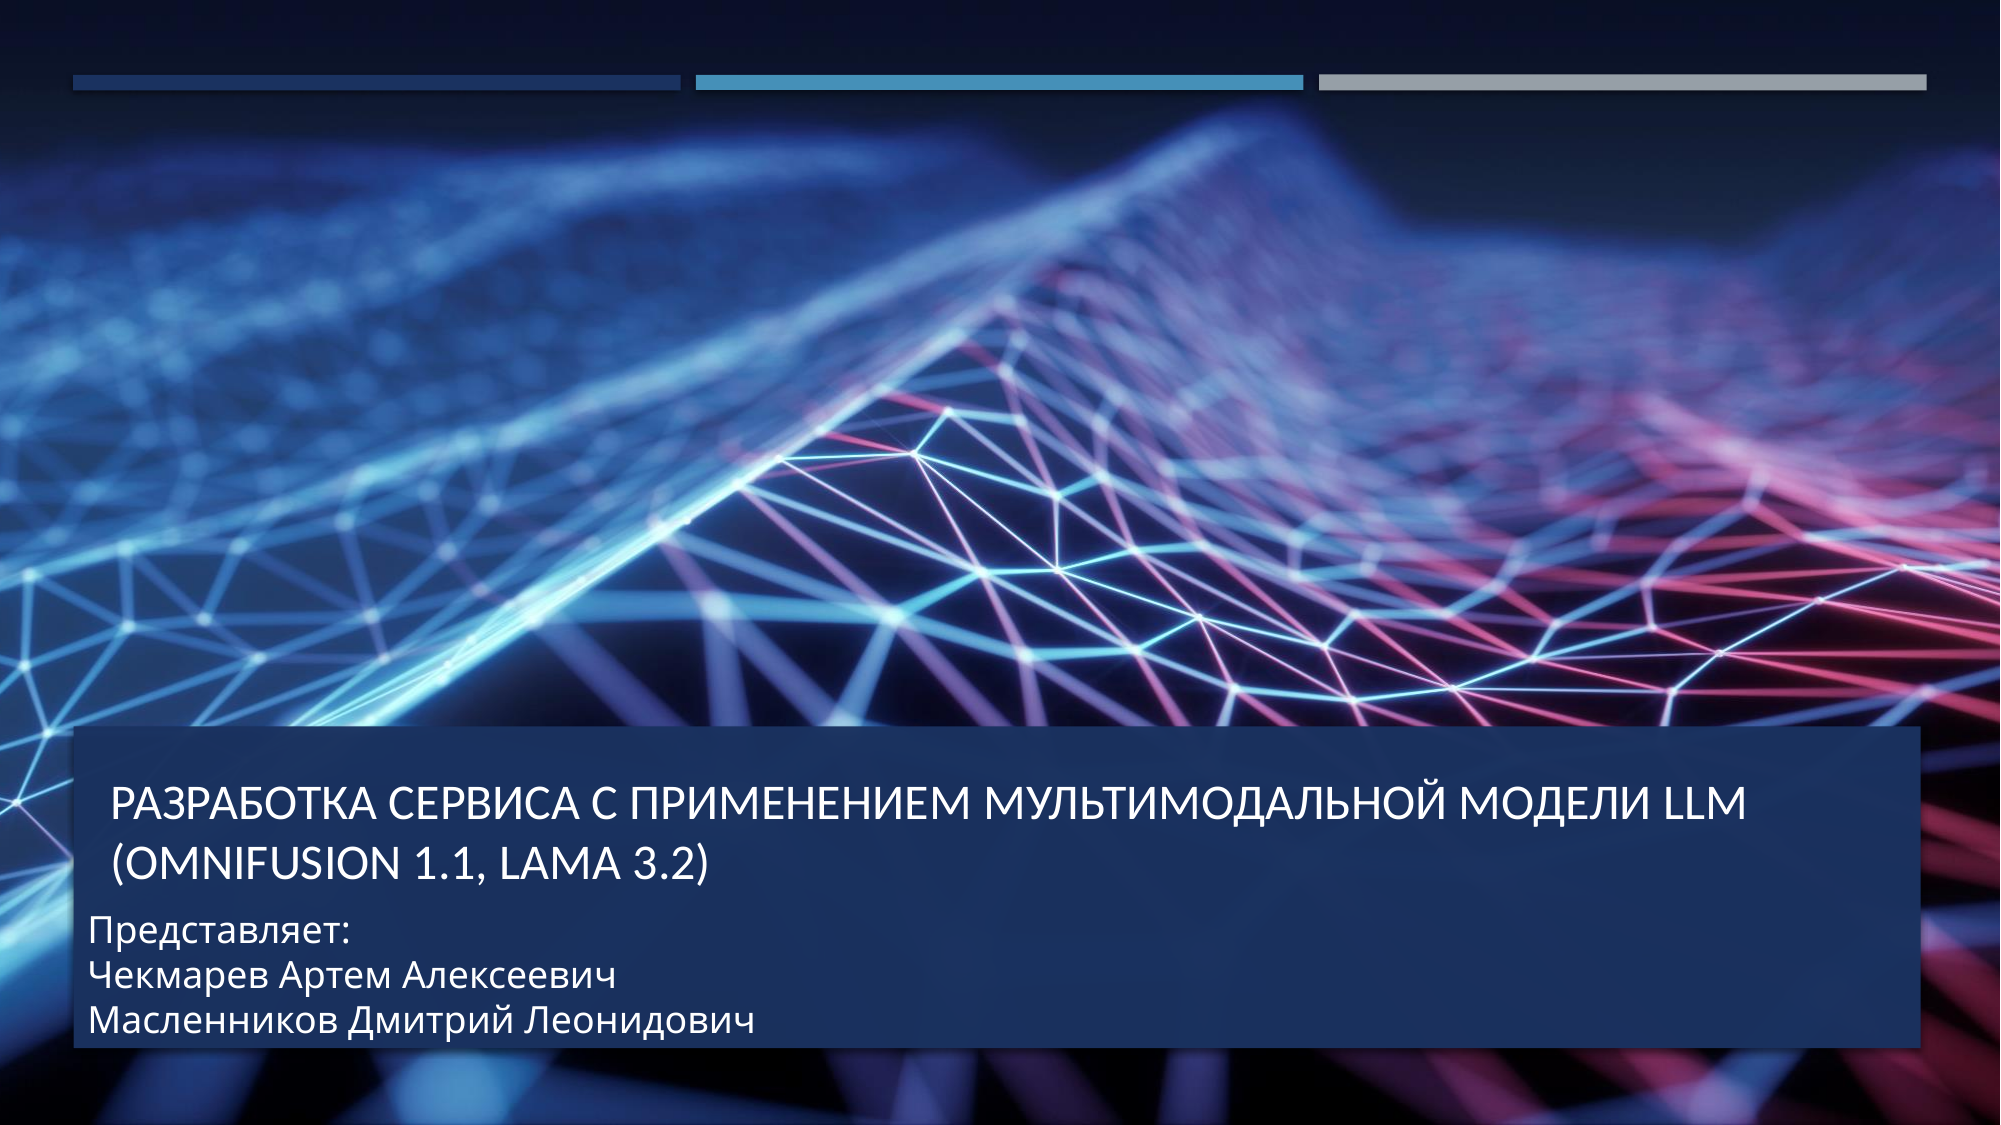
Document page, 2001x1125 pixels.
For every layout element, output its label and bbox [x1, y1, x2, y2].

picture [0, 0, 2000, 1125]
text_box [72, 73, 1928, 92]
